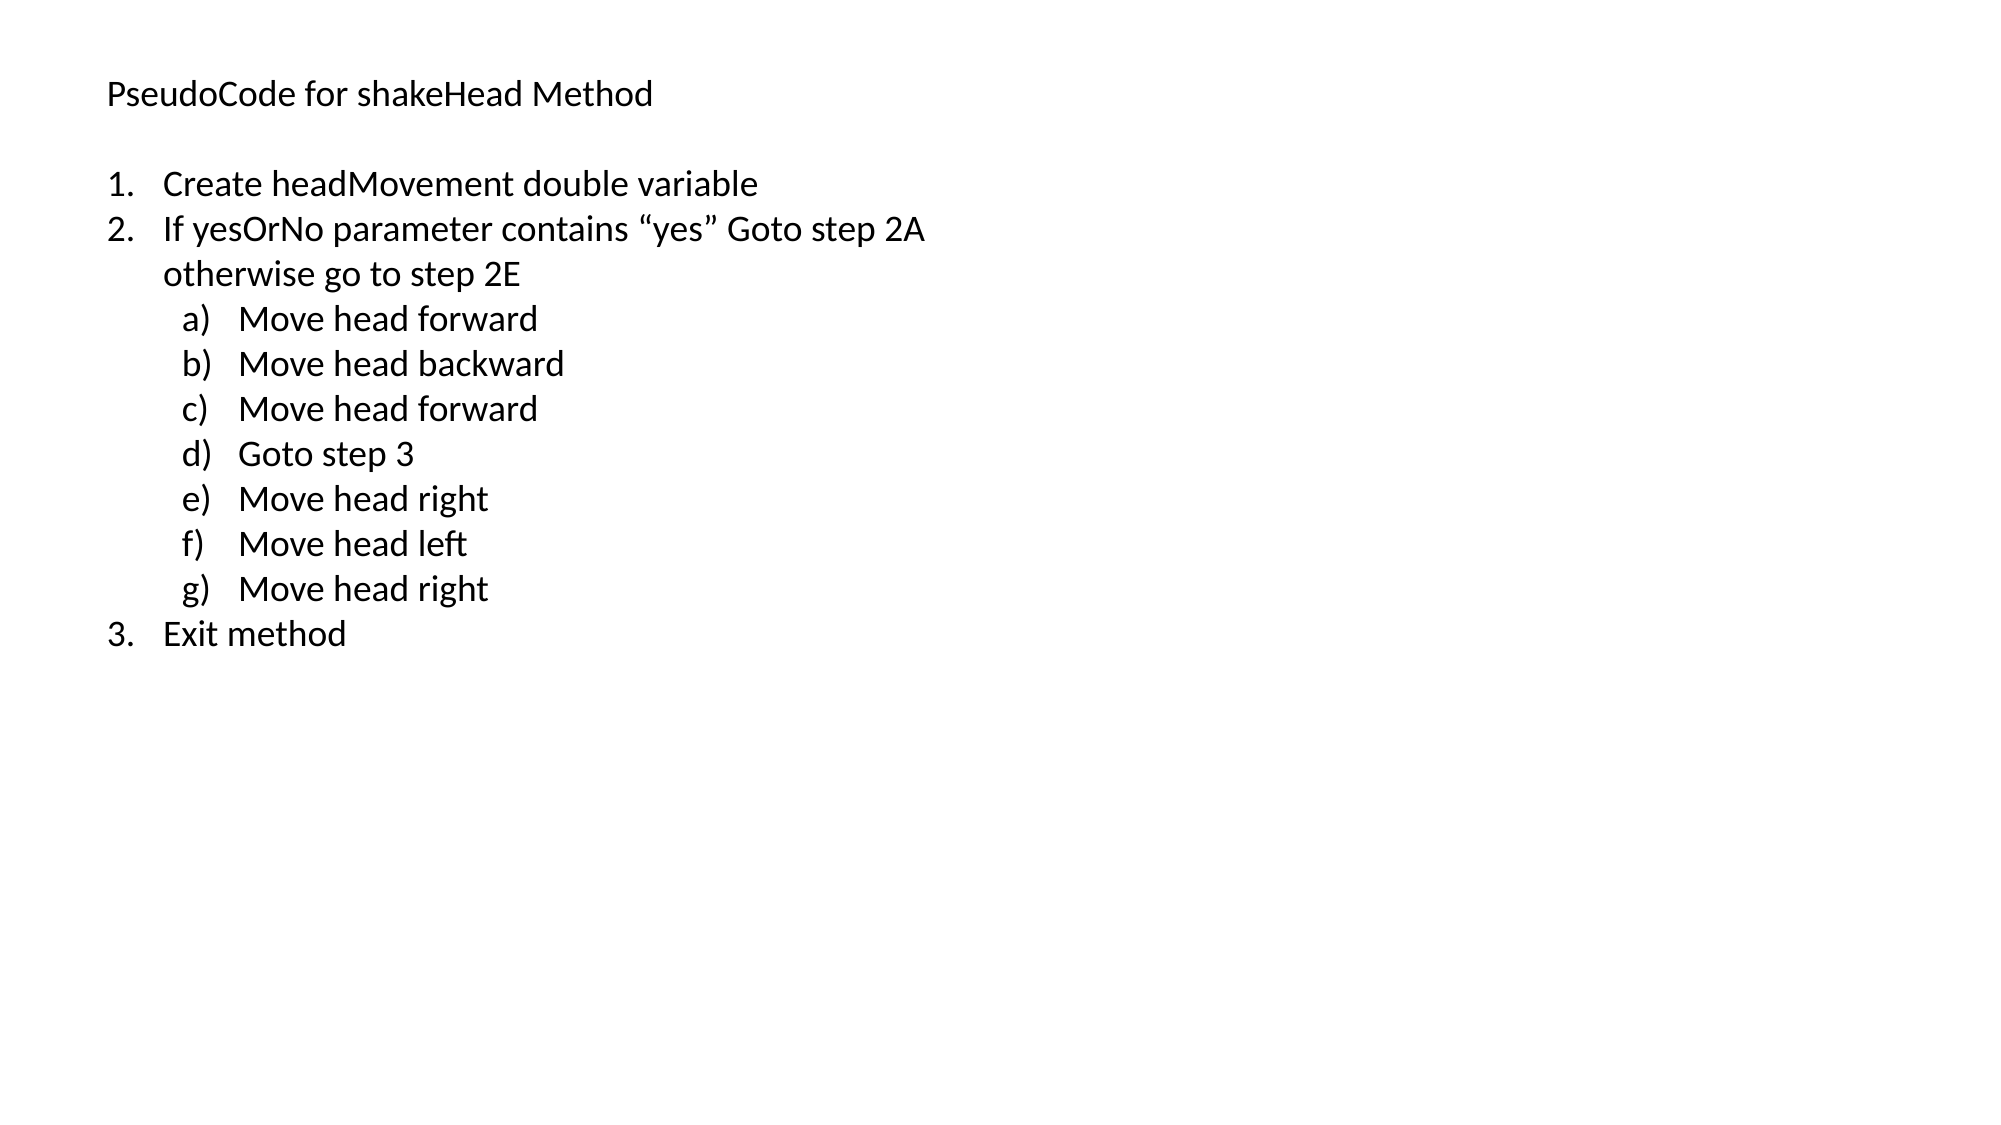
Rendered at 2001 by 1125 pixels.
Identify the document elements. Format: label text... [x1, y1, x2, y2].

text_box PseudoCode for shakeHead Method Create headMovement double variable If yesOrNo parameter contains “yes” Goto step 2A otherwise go to step 2E Move head forward Move head backward Move head forward Goto step 3 Move head right Move head left Move head right Exit method [92, 61, 951, 662]
